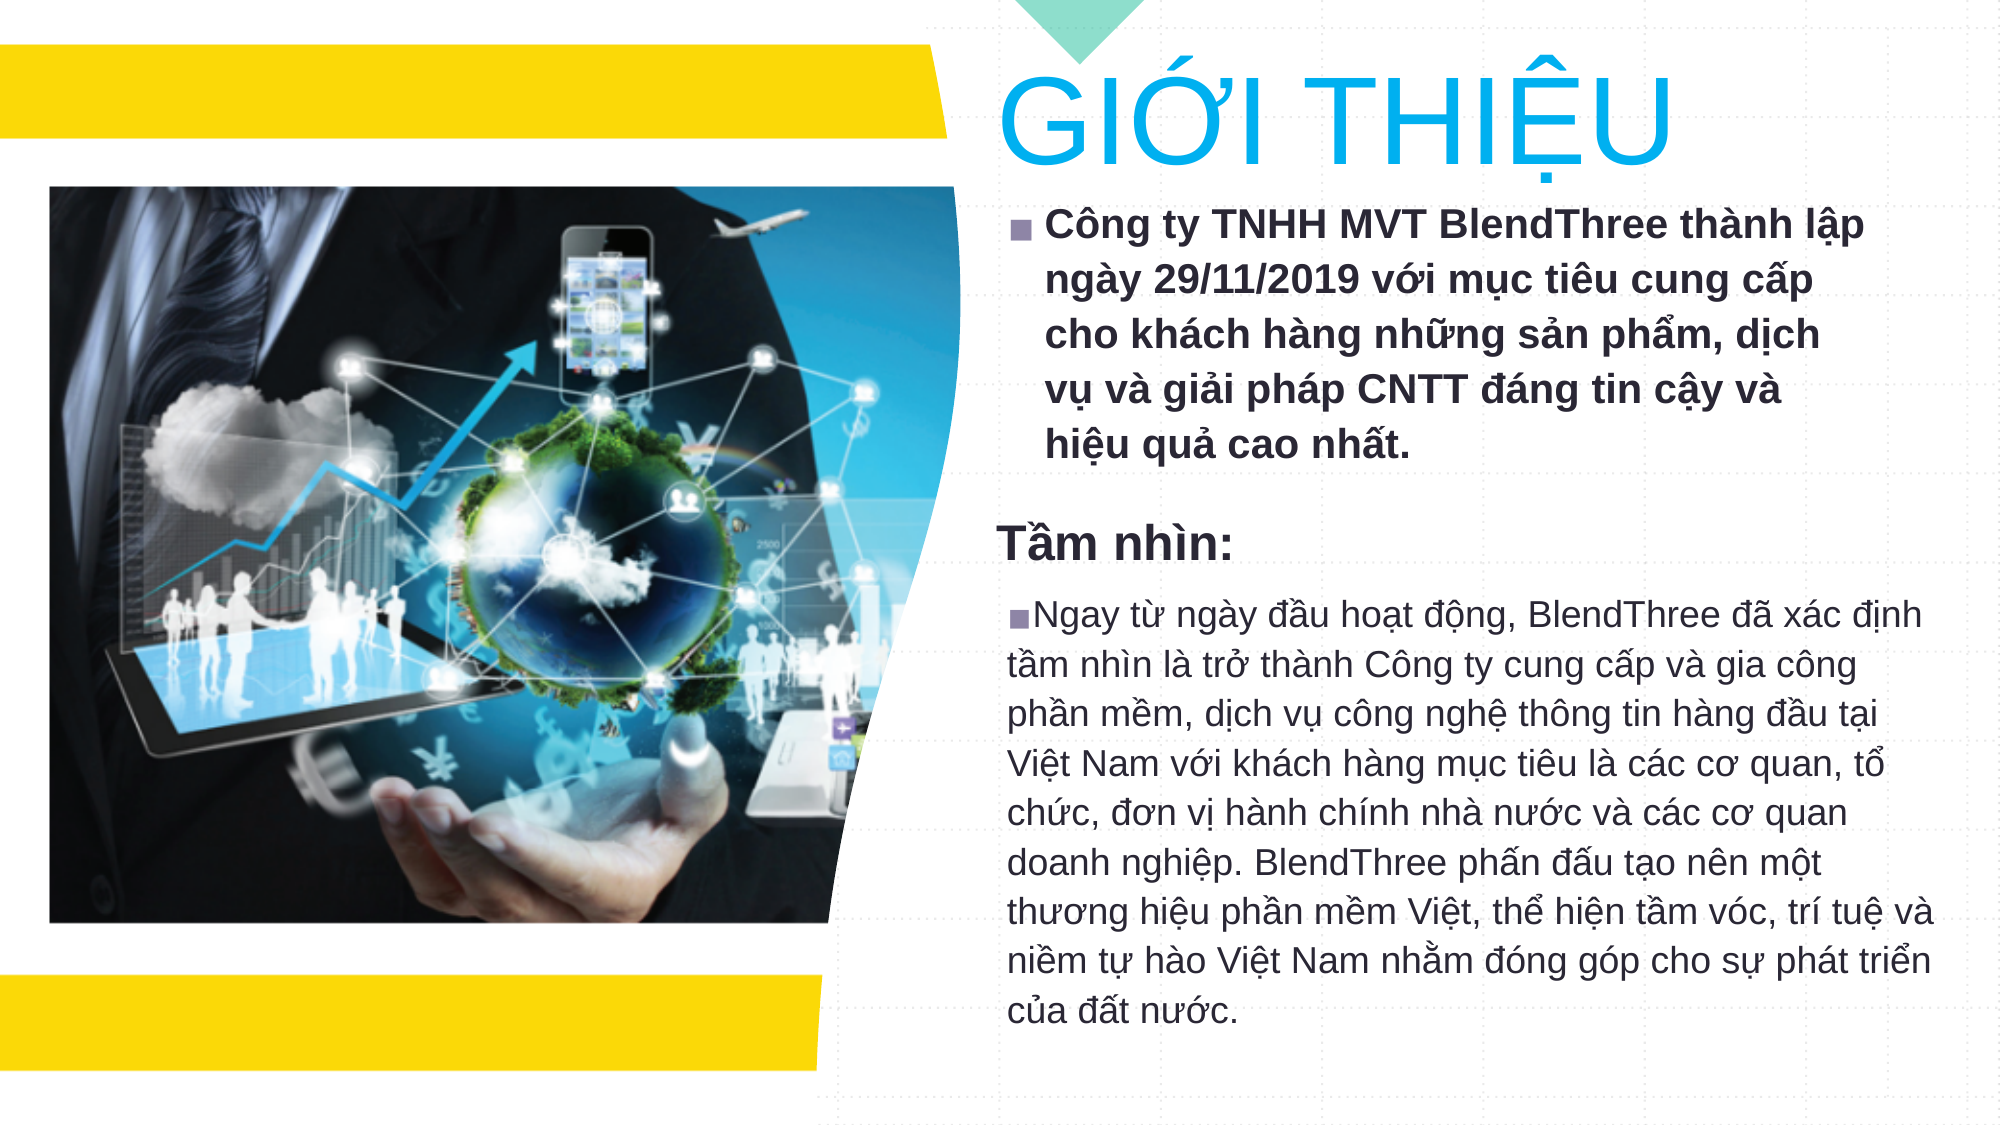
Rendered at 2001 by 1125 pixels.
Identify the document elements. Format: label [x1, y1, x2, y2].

text_box [962, 0, 2000, 1125]
picture [0, 0, 961, 1125]
